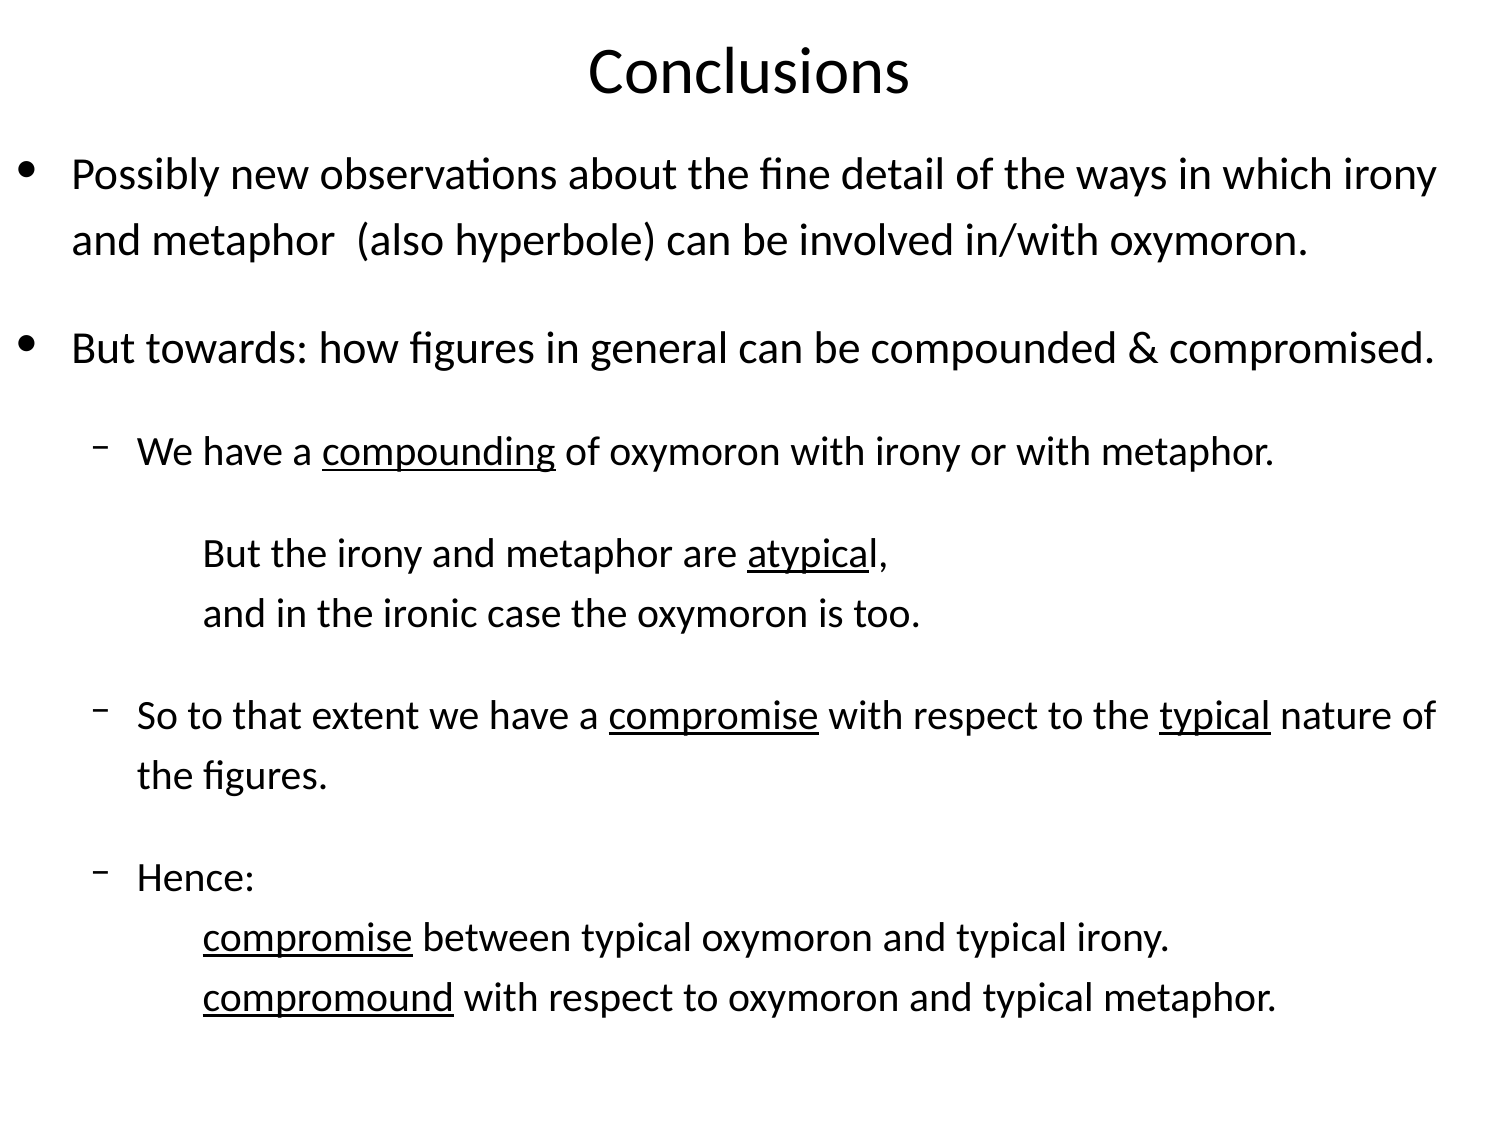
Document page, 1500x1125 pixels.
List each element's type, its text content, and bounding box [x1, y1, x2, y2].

list Possibly new observations about the fine detail of the ways in which irony and metaphor (also hyperbole) can be involved in/with oxymoron. But towards: how figures in general can be compounded & compromised. We have a compounding of oxymoron with irony or with metaphor. But the irony and metaphor are atypical, and in the ironic case the oxymoron is too. So to that extent we have a compromise with respect to the typical nature of the figures. Hence: compromise between typical oxymoron and typical irony. compromound with respect to oxymoron and typical metaphor. [0, 125, 1483, 1059]
title Conclusions [112, 19, 1388, 114]
